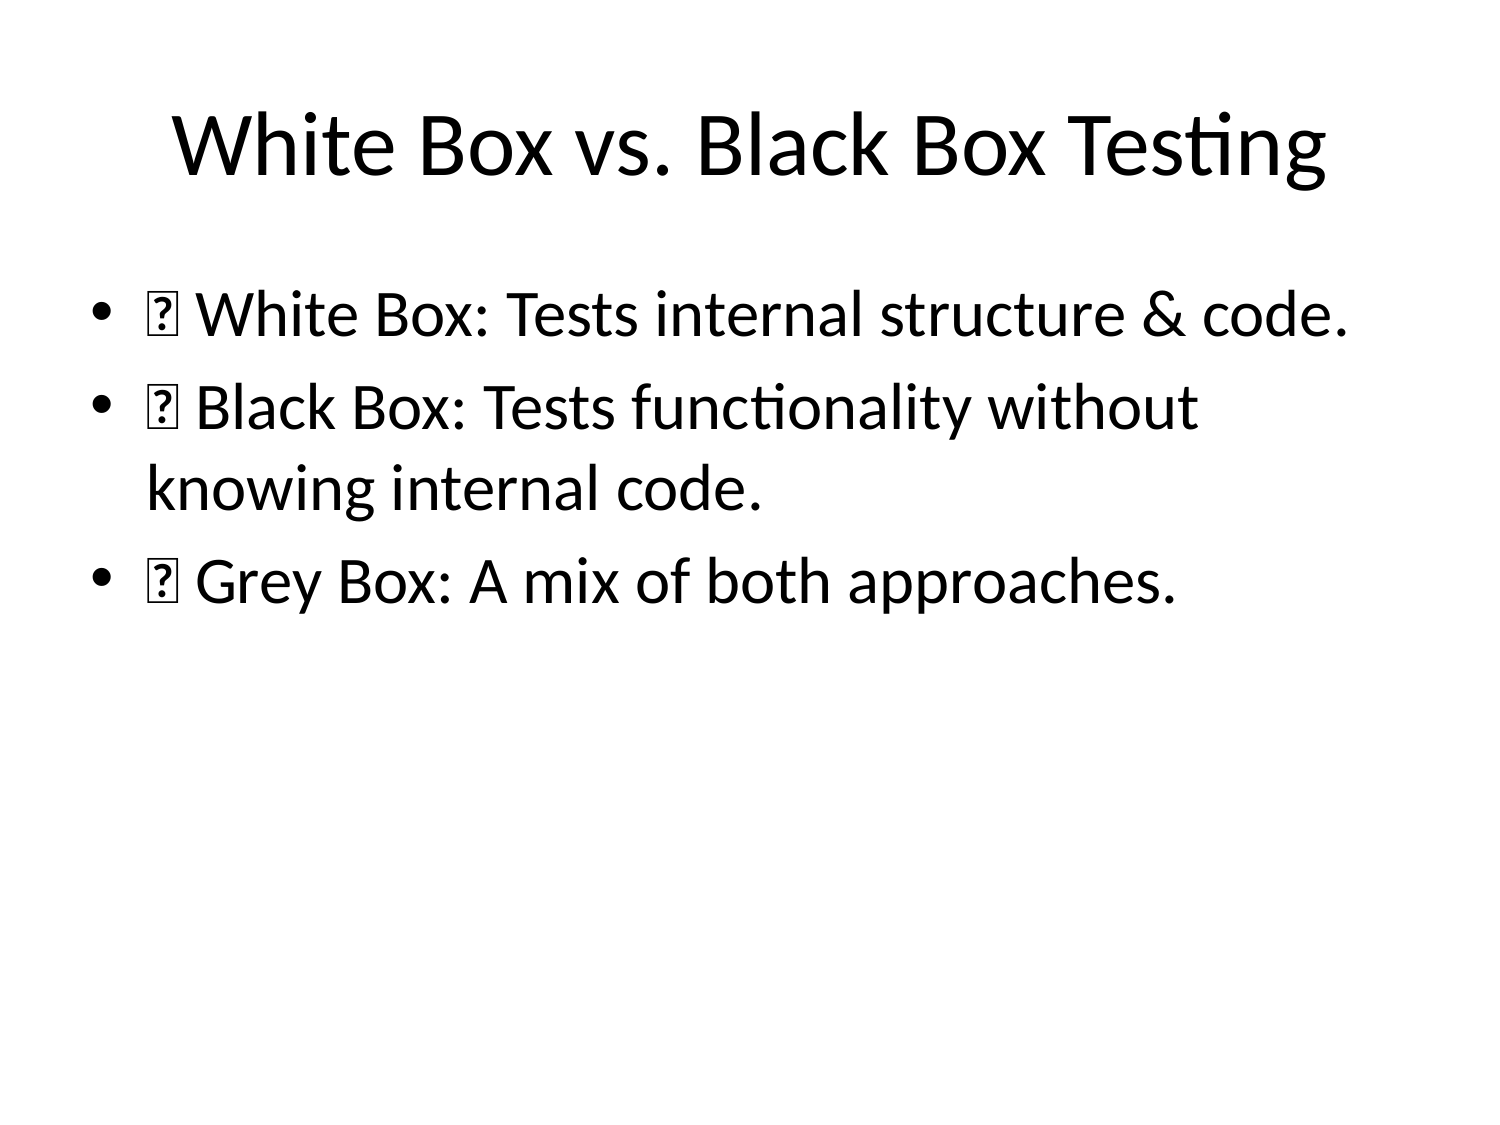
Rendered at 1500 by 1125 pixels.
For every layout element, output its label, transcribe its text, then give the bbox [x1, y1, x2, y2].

title White Box vs. Black Box Testing [75, 45, 1425, 233]
list 🔹 White Box: Tests internal structure & code. 🔹 Black Box: Tests functionality without knowing internal code. 🔹 Grey Box: A mix of both approaches. [75, 262, 1425, 1005]
